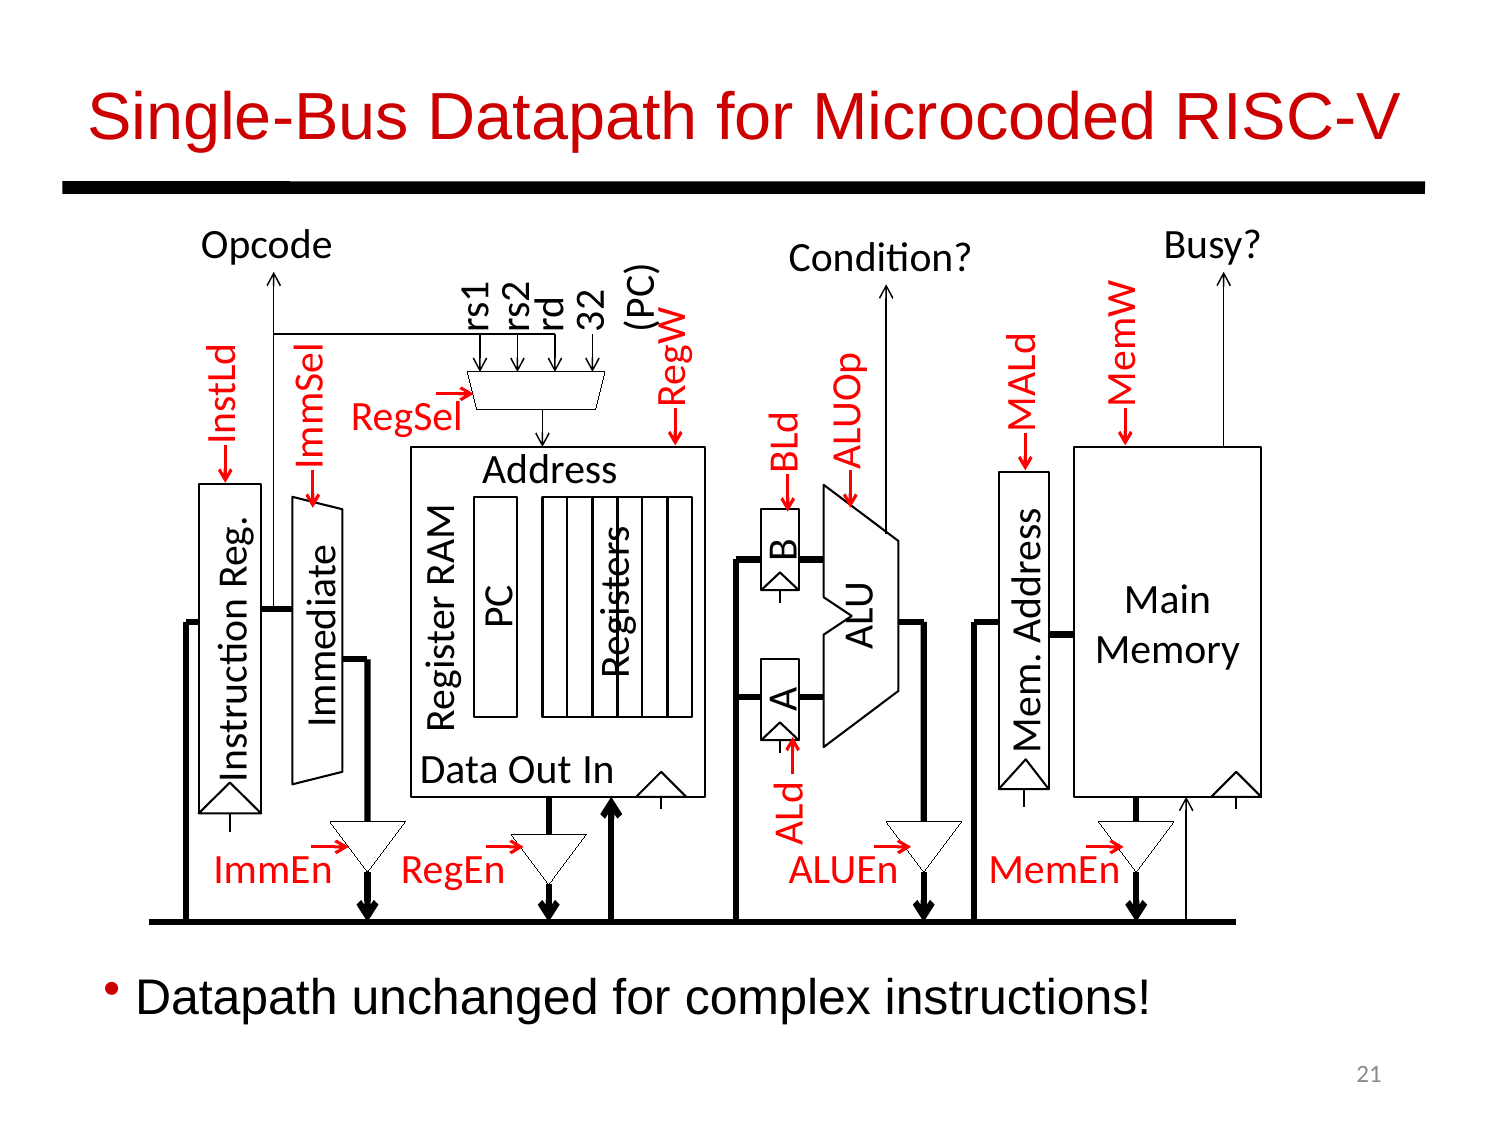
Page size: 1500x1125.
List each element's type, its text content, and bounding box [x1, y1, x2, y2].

slide_number 21 [1059, 1042, 1397, 1103]
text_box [148, 196, 1374, 922]
text_box Single-Bus Datapath for Microcoded RISC-V [72, 65, 1425, 160]
text_box Datapath unchanged for complex instructions! [88, 957, 1481, 1033]
